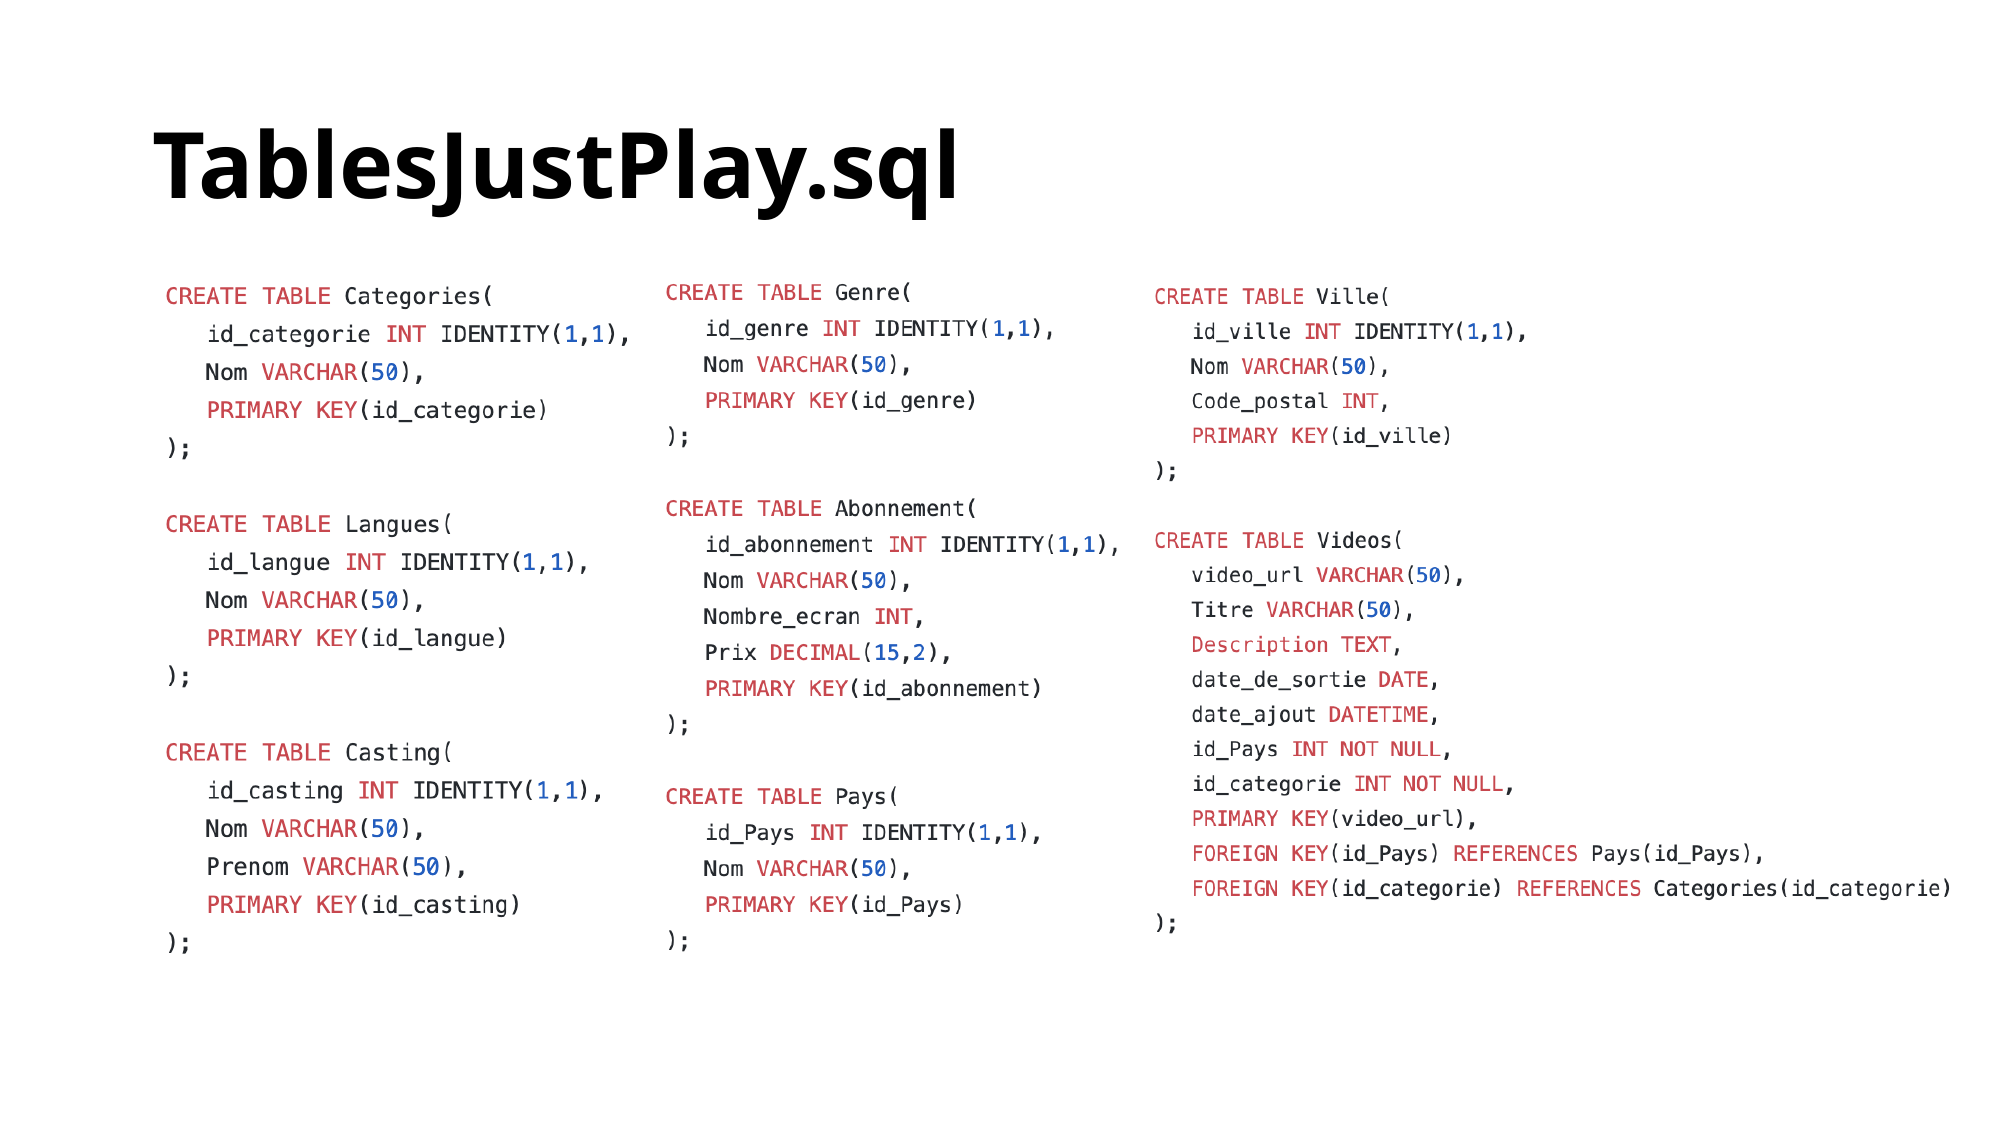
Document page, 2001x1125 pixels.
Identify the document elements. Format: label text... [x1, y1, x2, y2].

title TablesJustPlay.sql [137, 59, 1863, 277]
picture [646, 258, 1970, 973]
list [137, 277, 833, 992]
